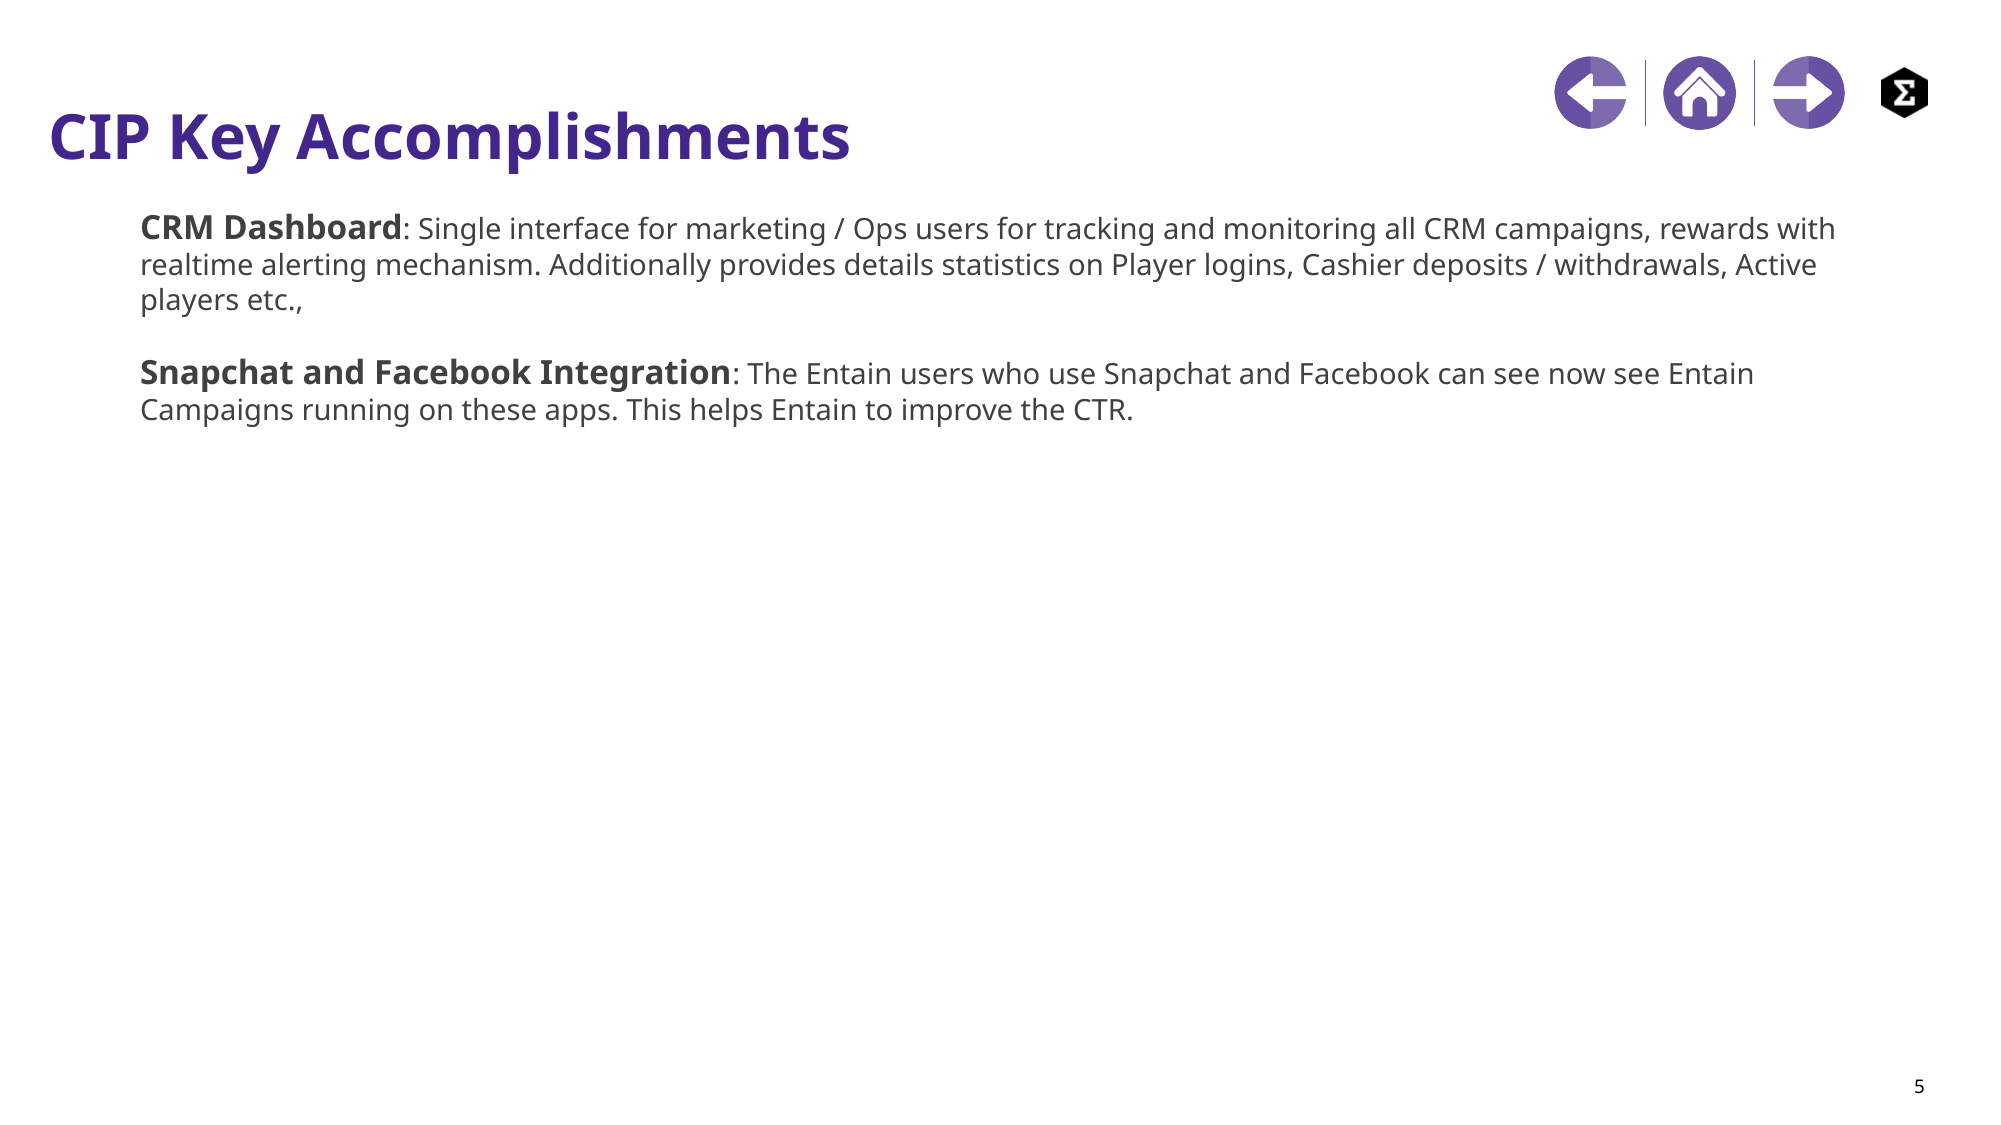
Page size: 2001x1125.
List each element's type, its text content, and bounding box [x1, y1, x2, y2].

title CIP Key Accomplishments [48, 68, 1774, 173]
picture [1881, 66, 1928, 119]
picture [1663, 56, 1736, 130]
text_box CRM Dashboard: Single interface for marketing / Ops users for tracking and monitoring all CRM campaigns, rewards with realtime alerting mechanism. Additionally provides details statistics on Player logins, Cashier deposits / withdrawals, Active players etc., Snapchat and Facebook Integration: The Entain users who use Snapchat and Facebook can see now see Entain Campaigns running on these apps. This helps Entain to improve the CTR. [50, 164, 1915, 539]
picture [1773, 56, 1845, 129]
picture [1553, 56, 1626, 129]
